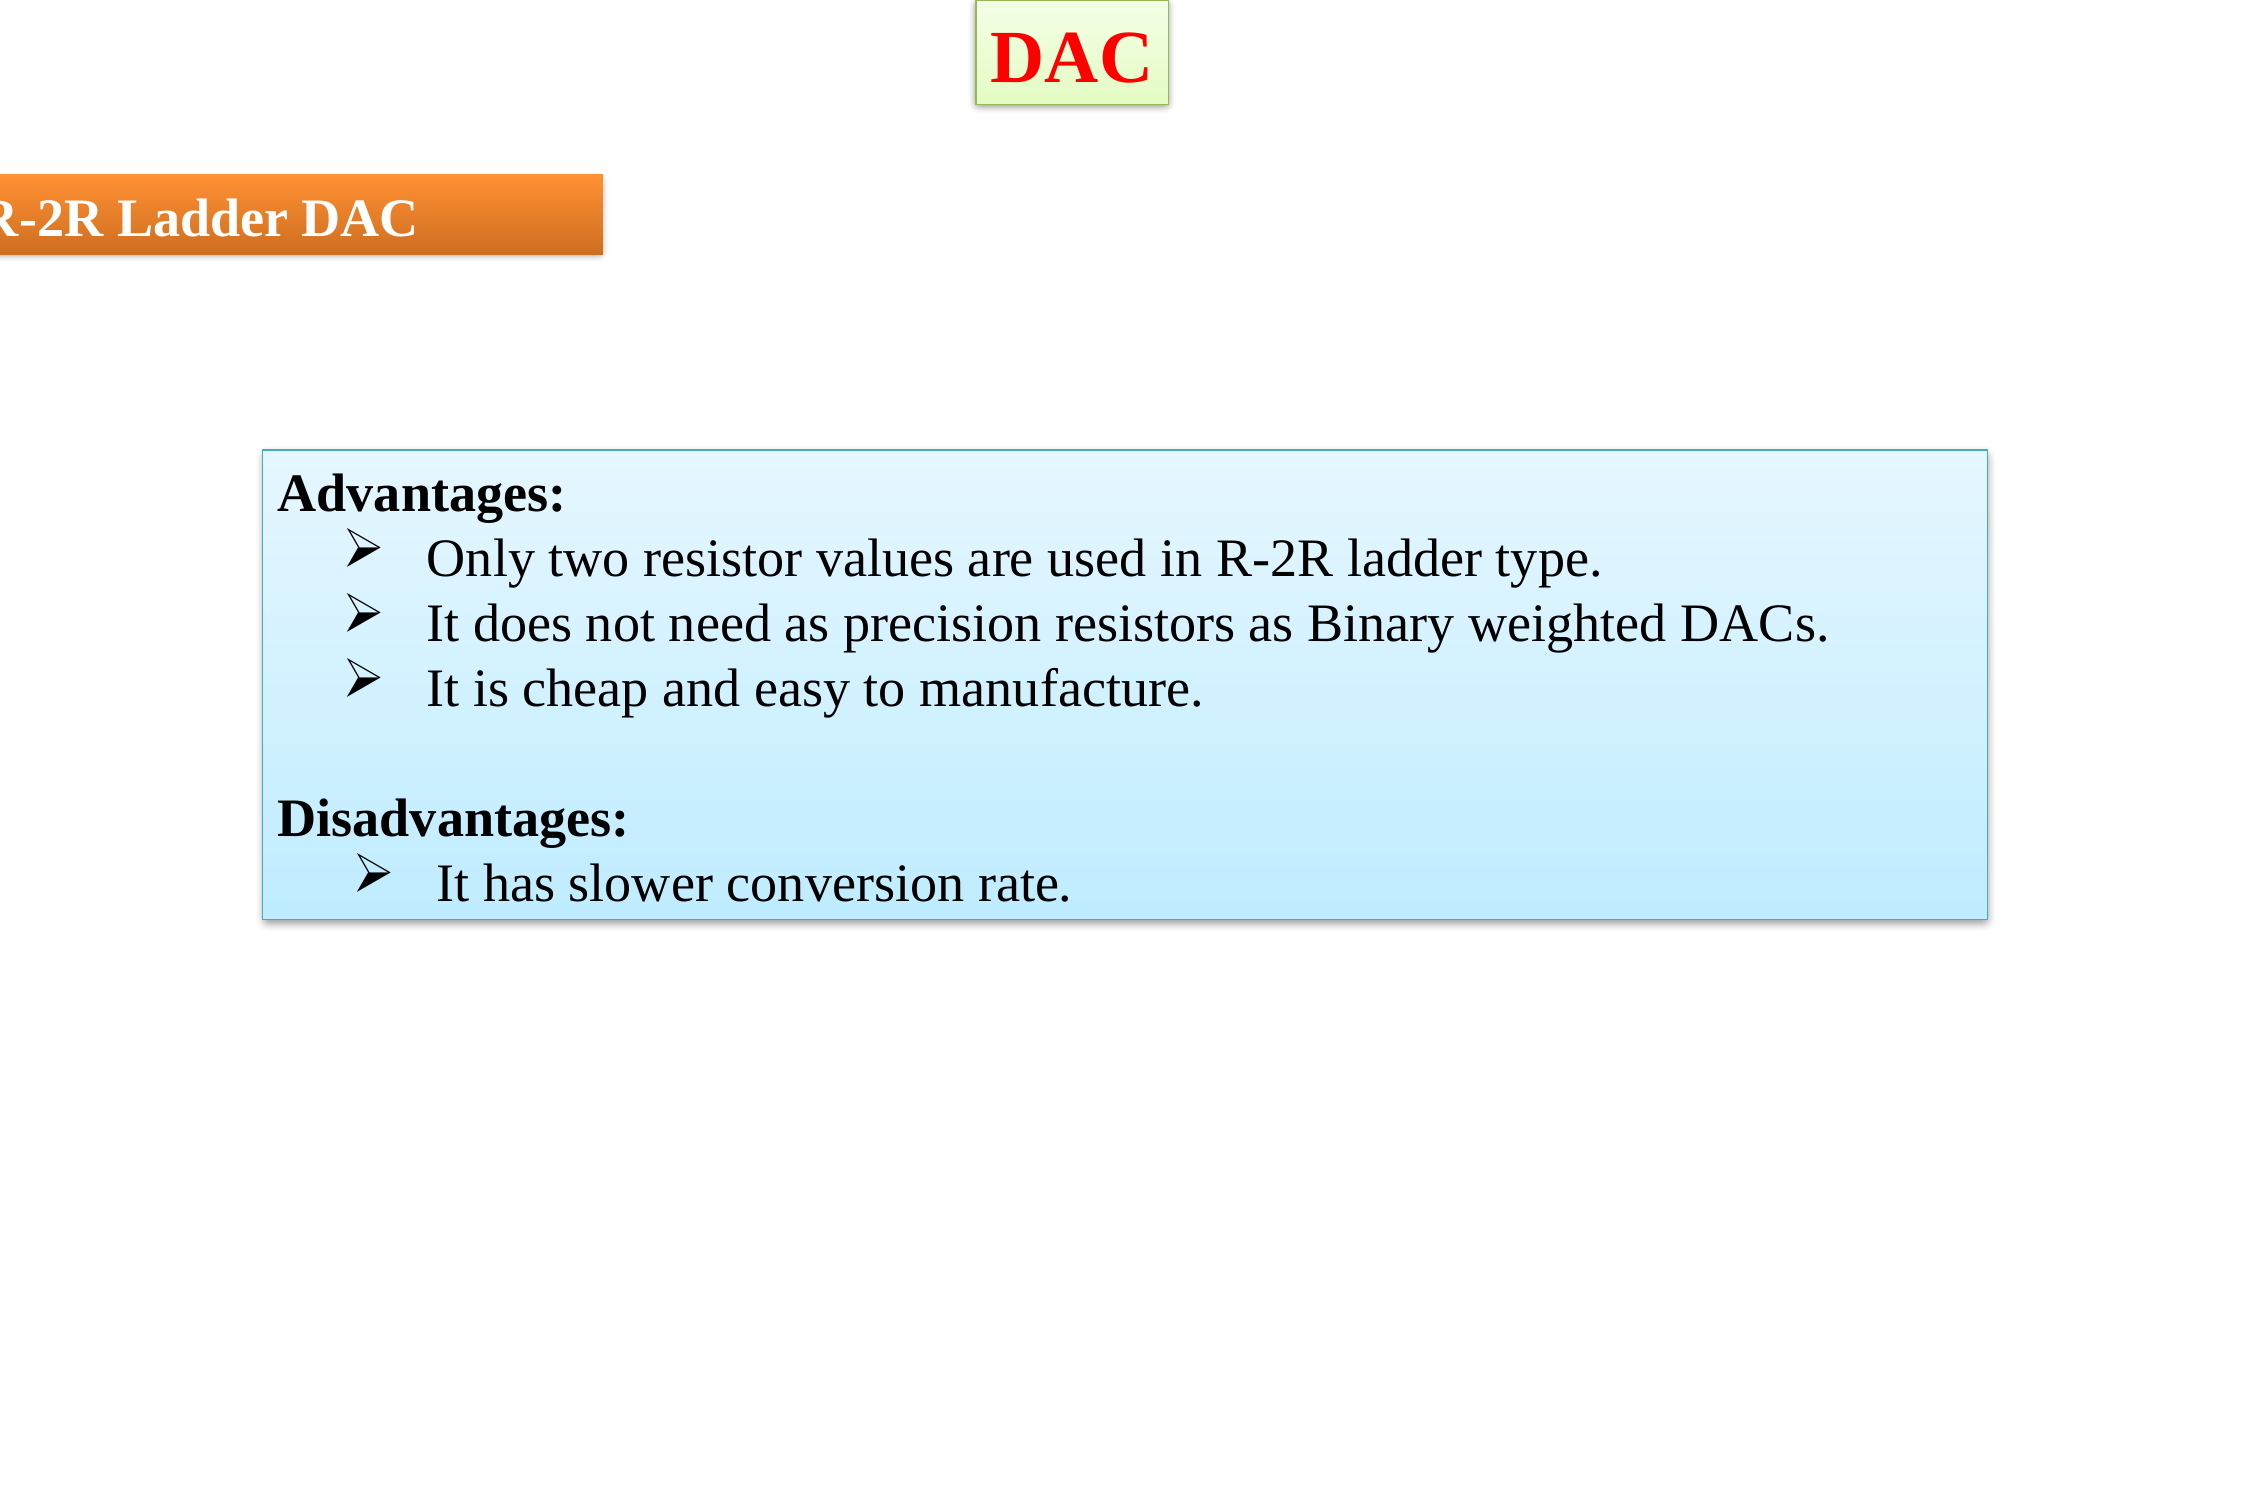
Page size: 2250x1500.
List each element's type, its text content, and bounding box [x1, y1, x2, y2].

text_box DAC [975, 0, 1169, 105]
text_box R-2R Ladder DAC [0, 174, 603, 255]
text_box Advantages: Only two resistor values are used in R-2R ladder type. It does not need as precision resistors as Binary weighted DACs. It is cheap and easy to manufacture. Disadvantages: It has slower conversion rate. [262, 449, 1988, 920]
